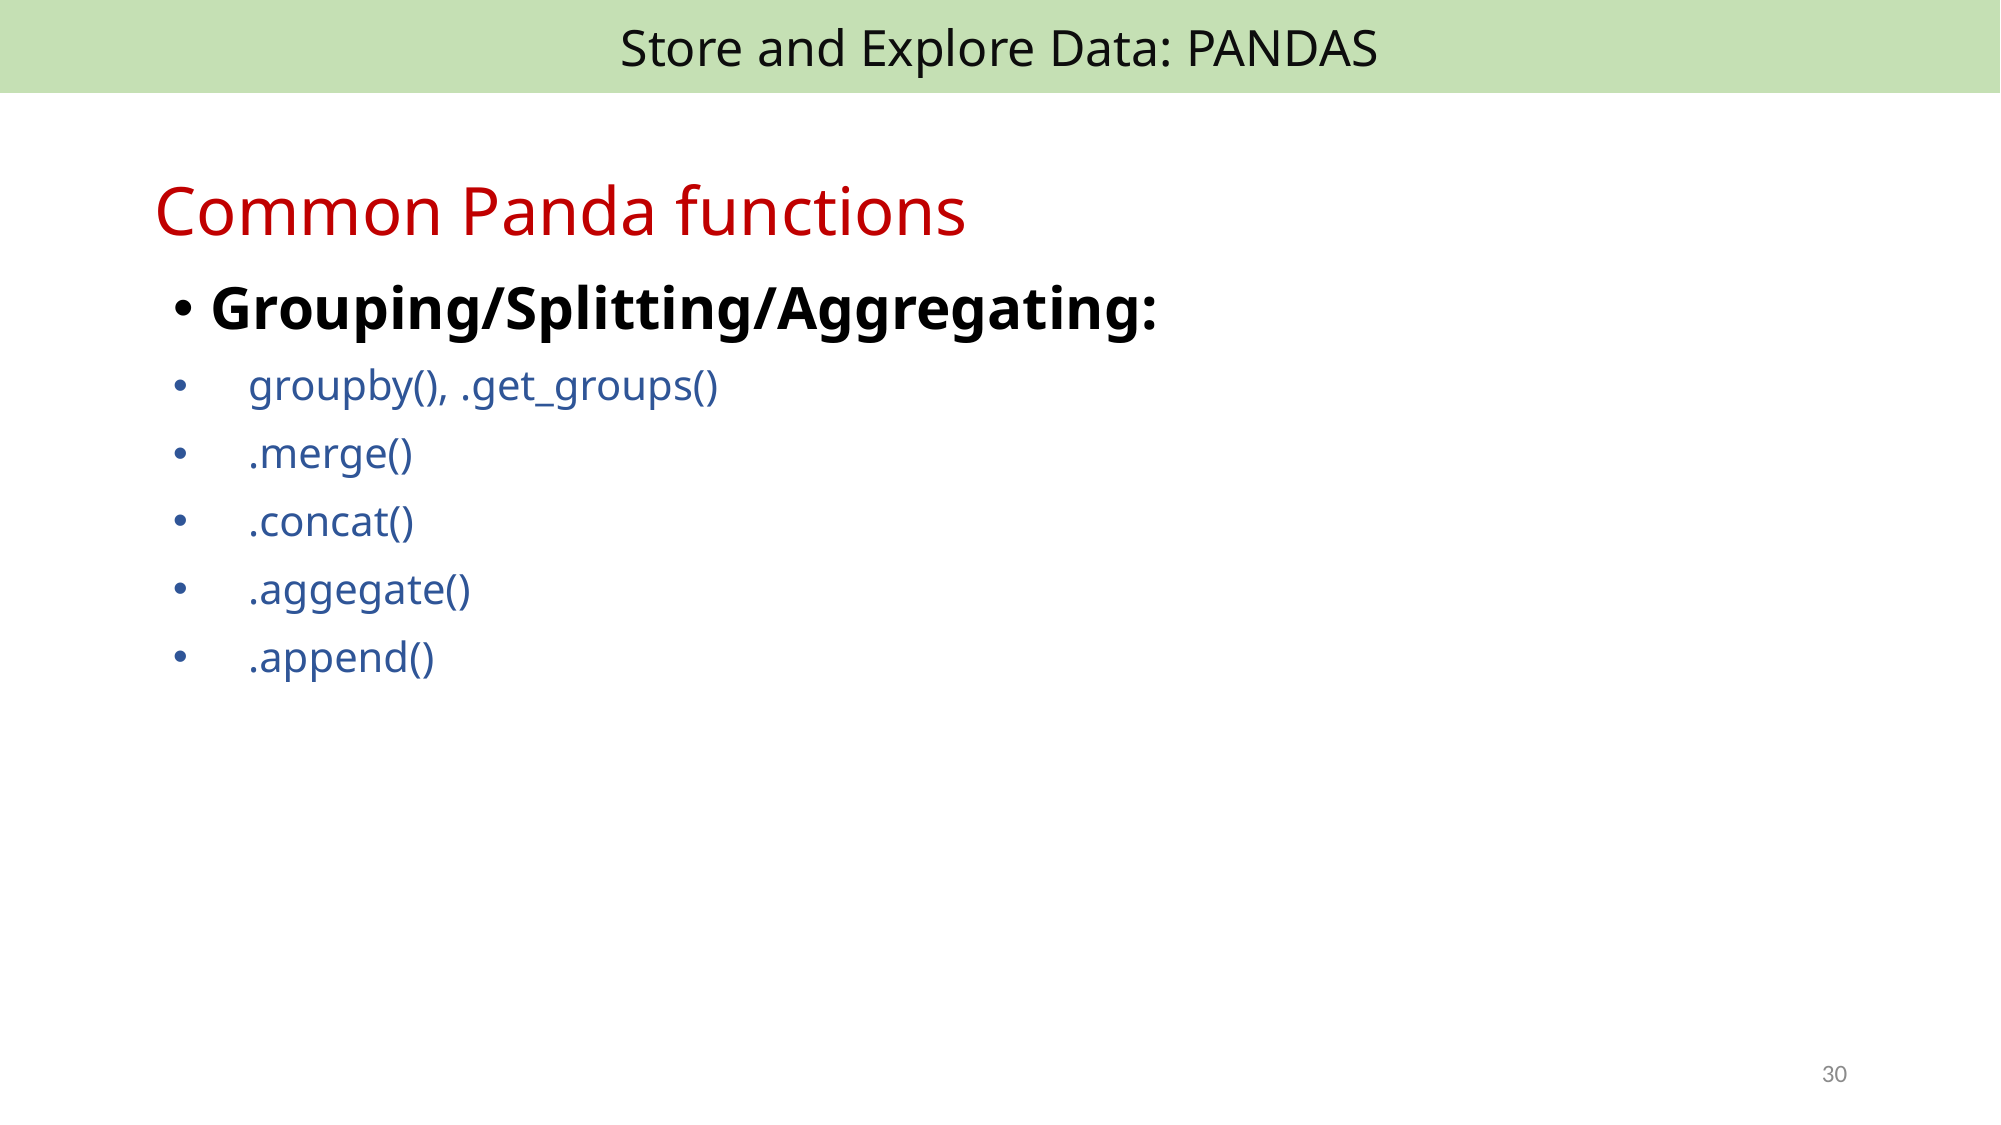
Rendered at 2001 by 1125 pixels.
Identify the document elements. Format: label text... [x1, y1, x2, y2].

text_box [0, 0, 2000, 94]
text_box Common Panda functions [139, 161, 1057, 265]
slide_number 30 [1412, 1043, 1863, 1103]
list Grouping/Splitting/Aggregating: groupby(), .get_groups() .merge() .concat() .aggegate() .append() [158, 271, 1885, 1043]
text_box Store and Explore Data: PANDAS [318, 8, 1682, 84]
